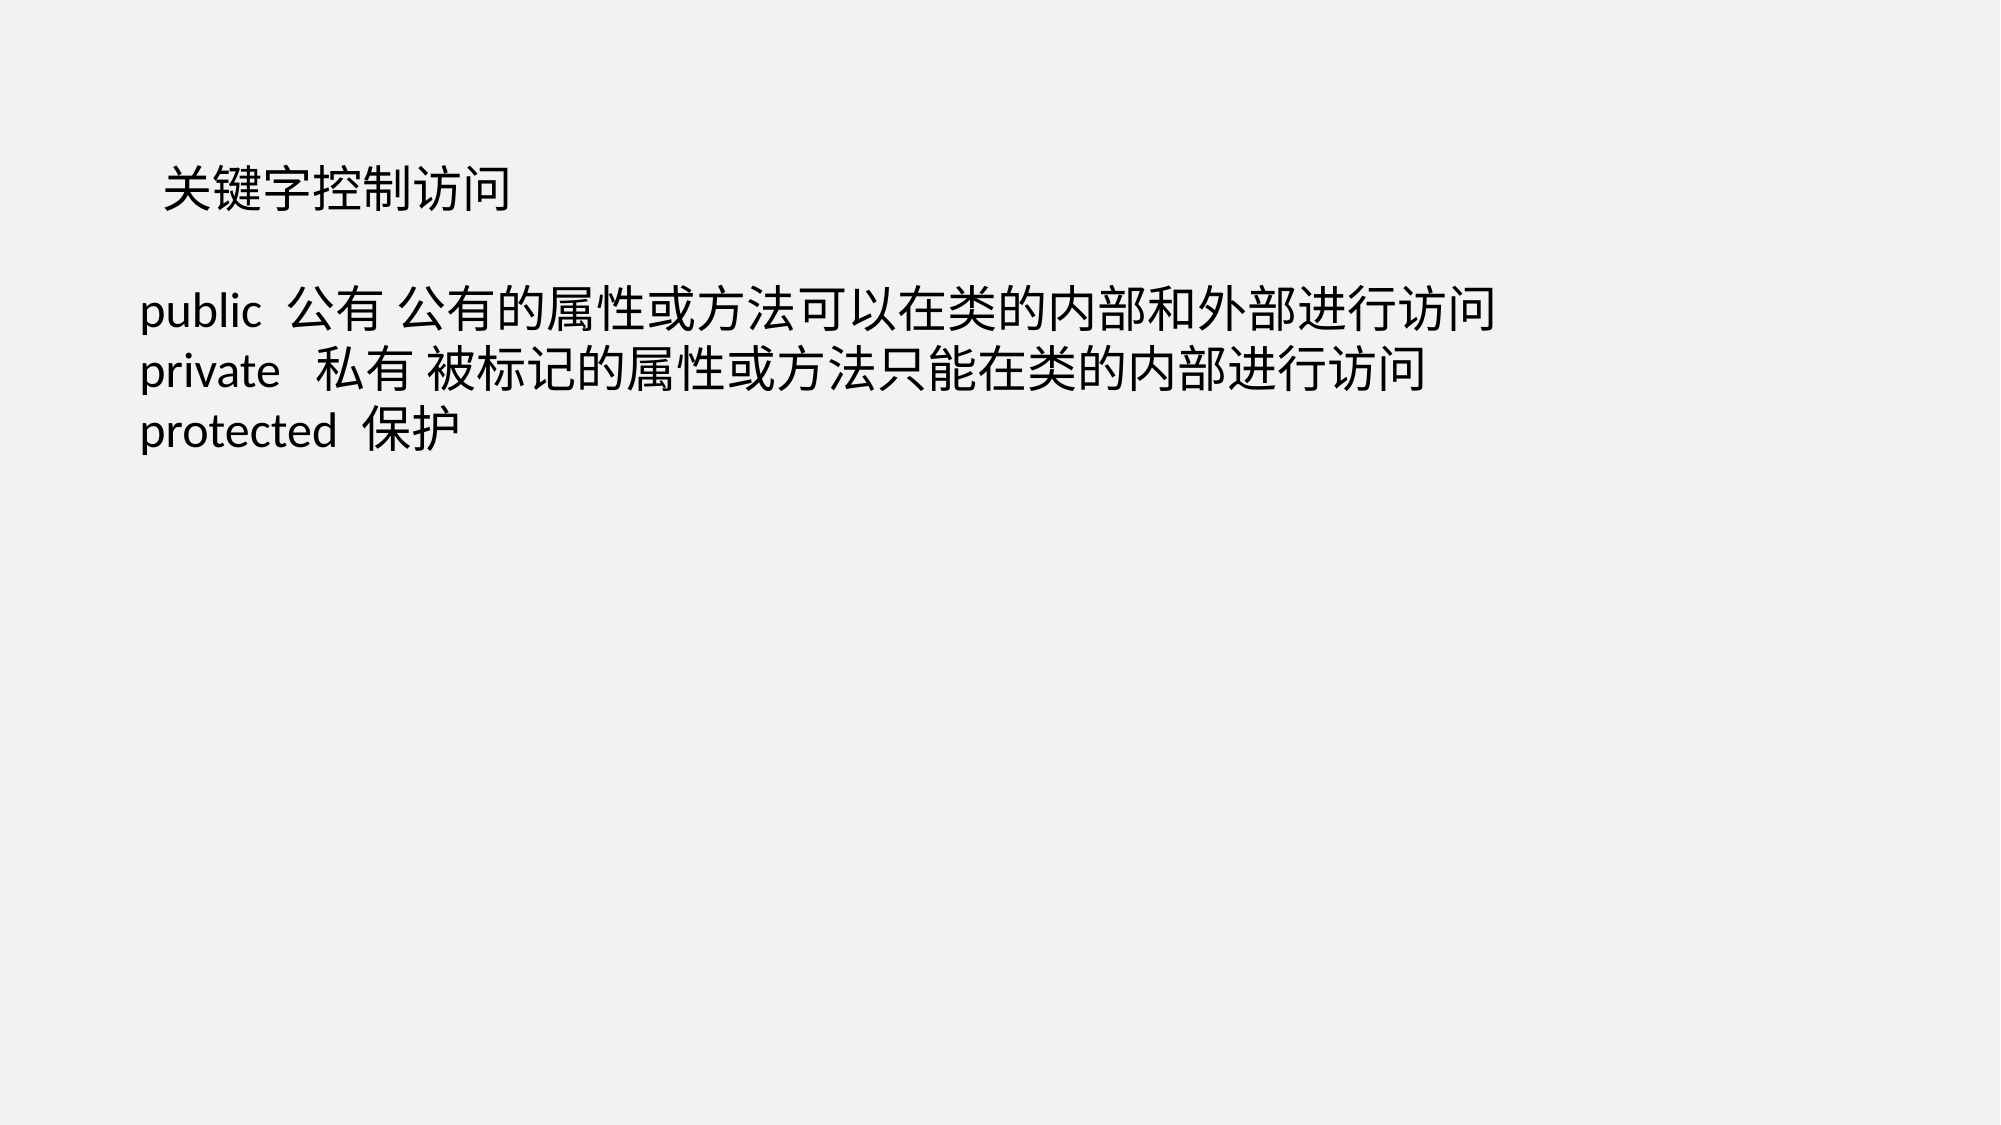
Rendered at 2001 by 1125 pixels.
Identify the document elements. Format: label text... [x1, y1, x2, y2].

text_box 关键字控制访问 public 公有 公有的属性或方法可以在类的内部和外部进行访问 private 私有 被标记的属性或方法只能在类的内部进行访问 protected 保护 [124, 149, 1604, 465]
